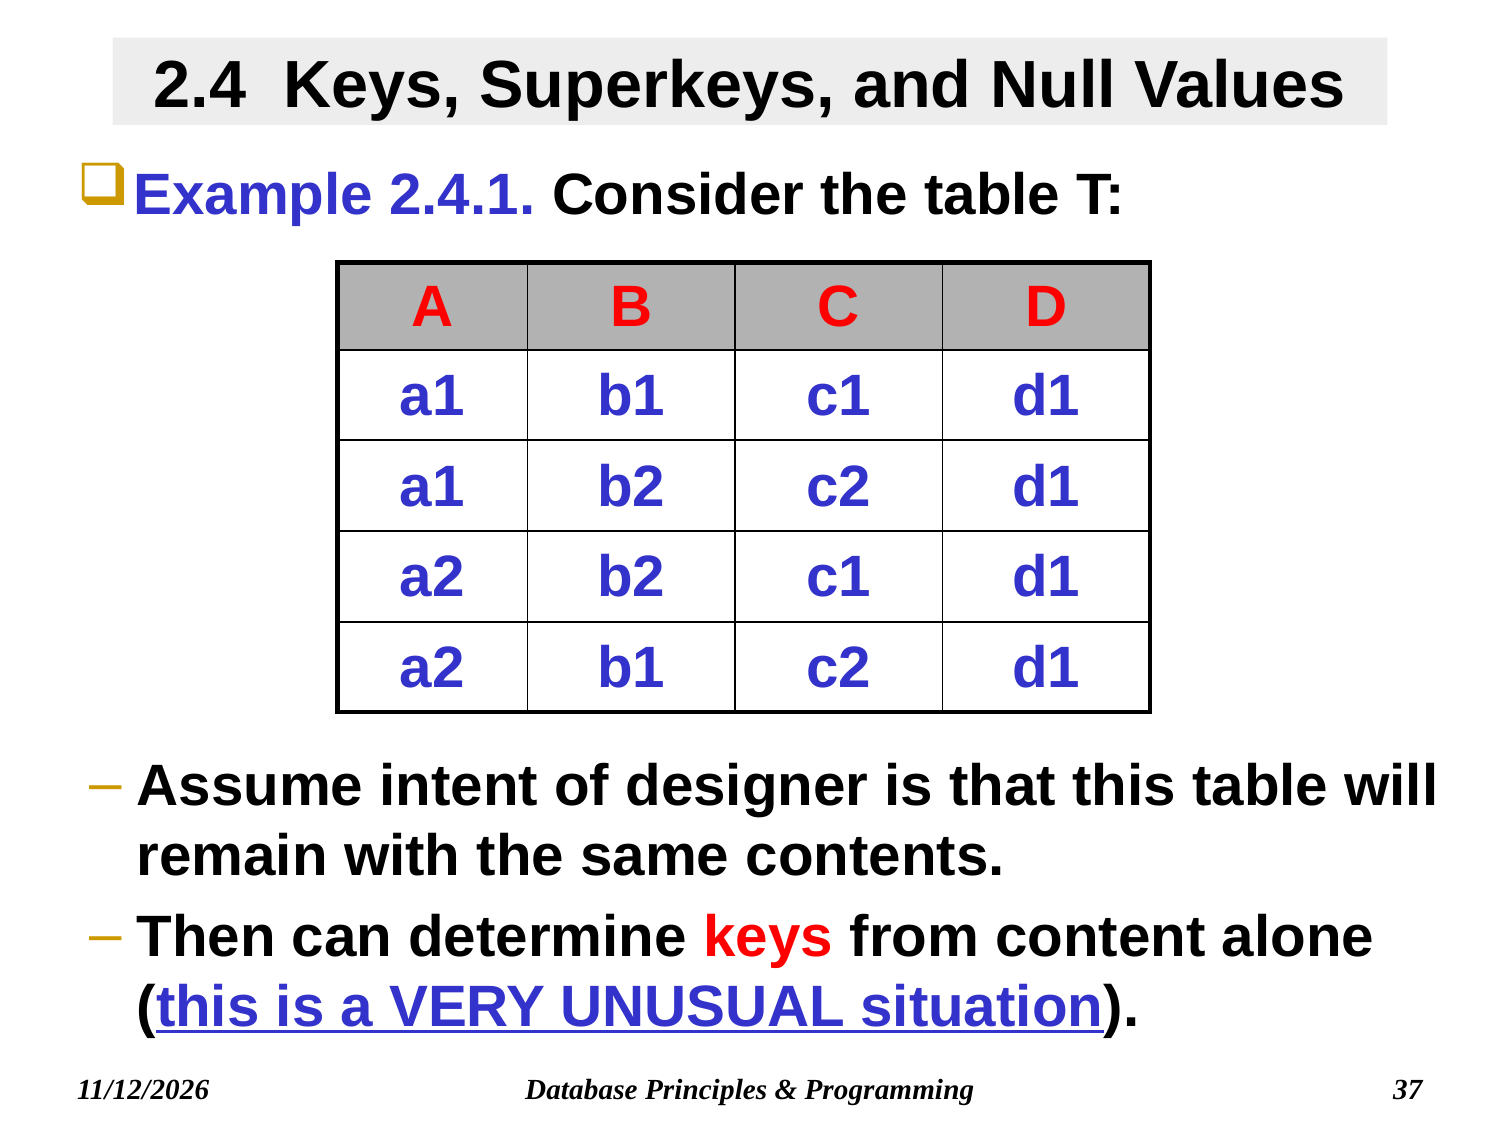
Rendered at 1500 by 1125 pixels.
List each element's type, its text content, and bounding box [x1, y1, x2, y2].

table_cell c2 [736, 623, 942, 710]
table_cell a2 [340, 623, 527, 710]
table_cell b2 [528, 441, 734, 530]
table_cell d1 [943, 441, 1148, 530]
table_cell b1 [528, 623, 734, 710]
table_cell a1 [340, 441, 527, 530]
table_header A [340, 265, 527, 349]
table_cell d1 [943, 623, 1148, 710]
text_box [62, 1071, 375, 1113]
table_header B [528, 265, 734, 349]
table_cell b1 [528, 351, 734, 439]
table_cell b2 [528, 532, 734, 621]
table_cell a2 [340, 532, 527, 621]
table_cell d1 [943, 532, 1148, 621]
table_cell c1 [736, 532, 942, 621]
title 2.4 Keys, Superkeys, and Null Values [112, 37, 1388, 126]
table_cell c2 [736, 441, 942, 530]
table_header D [943, 265, 1148, 349]
list Example 2.4.1. Consider the table T: [62, 148, 1438, 250]
table_cell d1 [943, 351, 1148, 439]
text_box [1124, 1071, 1438, 1113]
text_box Assume intent of designer is that this table will remain with the same contents. Then can determine keys from content alone (this is a VERY UNUSUAL situation). [0, 739, 1500, 1071]
table_header C [736, 265, 942, 349]
table_cell a1 [340, 351, 527, 439]
text_box Database Principles & Programming [425, 1071, 1075, 1113]
table_cell c1 [736, 351, 942, 439]
